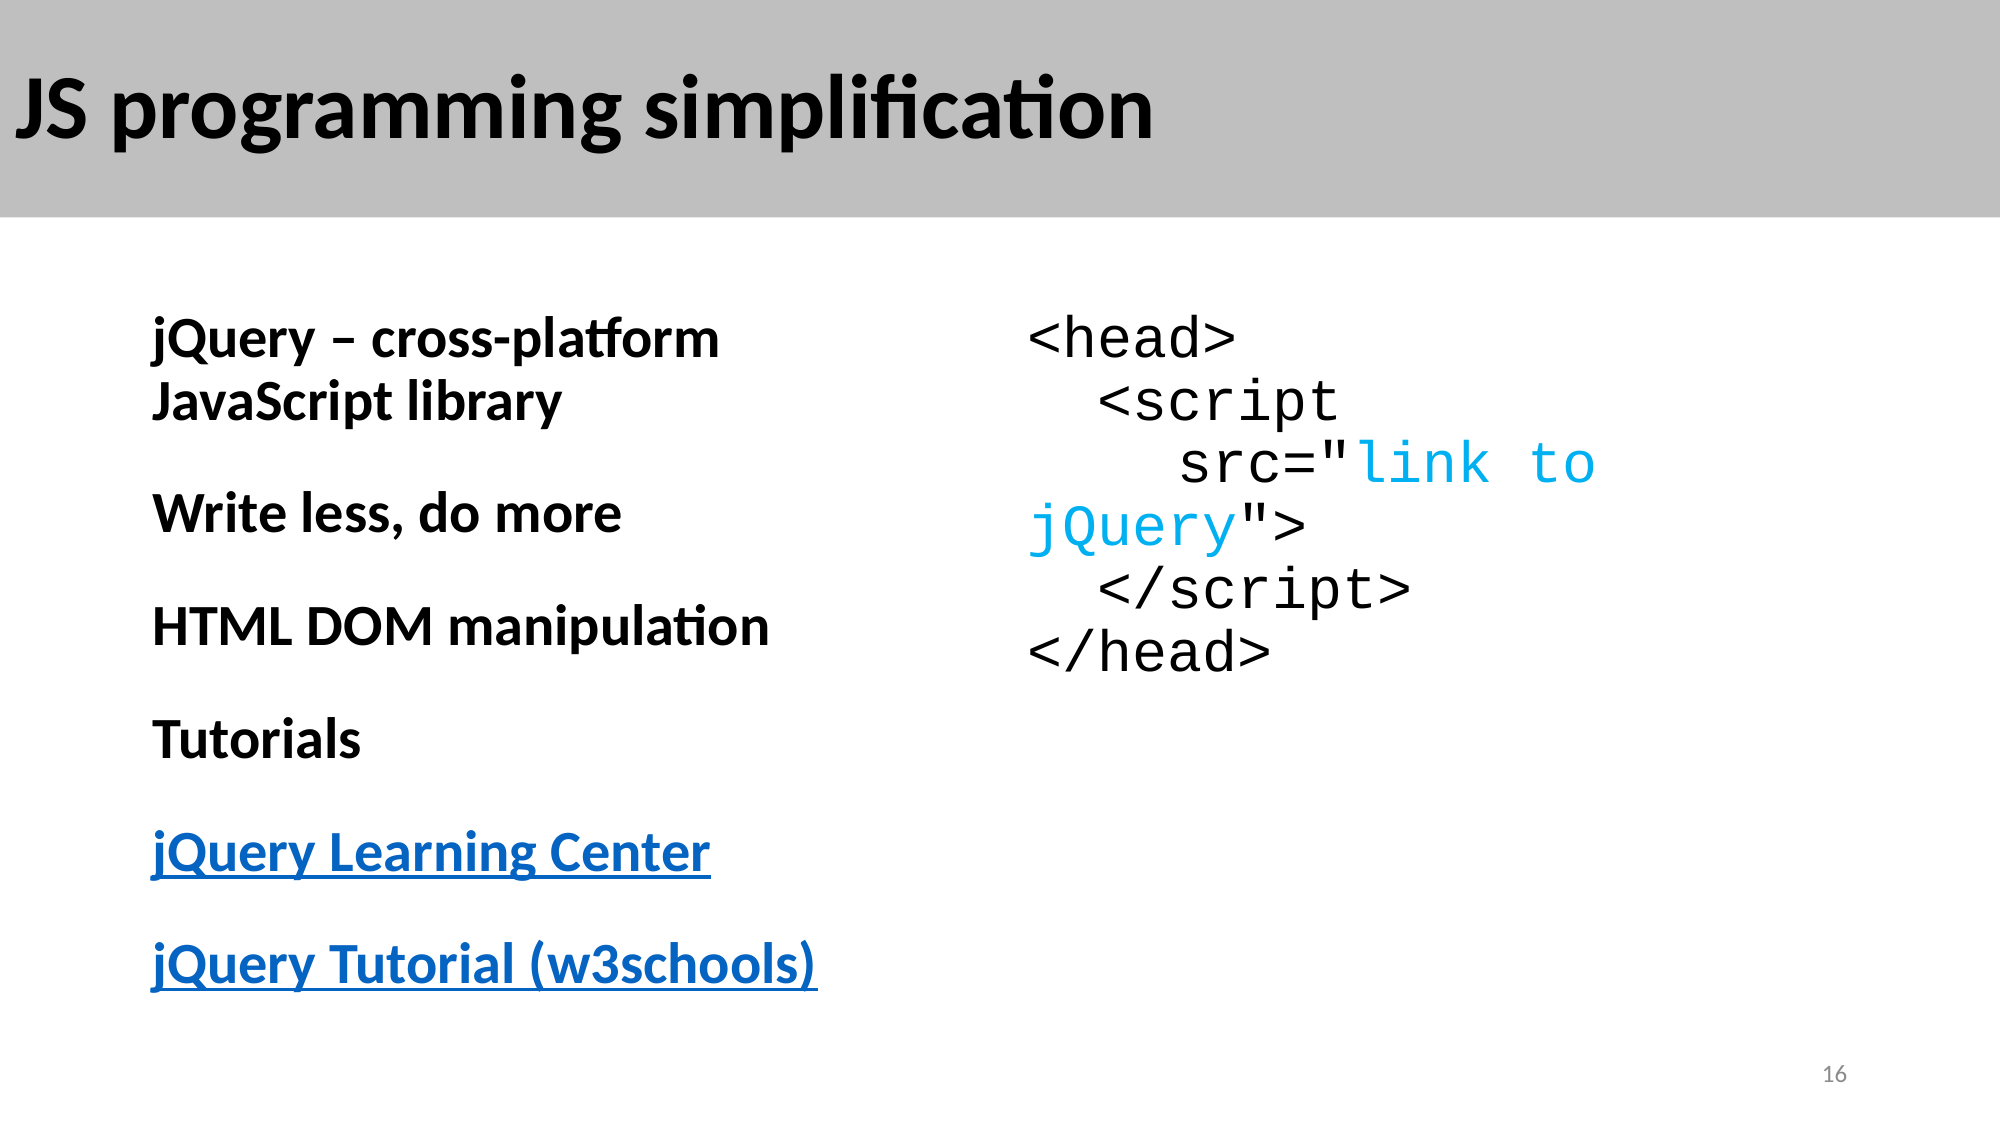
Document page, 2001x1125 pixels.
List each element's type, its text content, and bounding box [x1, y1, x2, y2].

list <head> <script src="link to jQuery"> </script> </head> [1012, 299, 1863, 1014]
slide_number 16 [1412, 1042, 1863, 1103]
title JS programming simplification [0, 0, 2000, 218]
list jQuery – cross-platform JavaScript library Write less, do more HTML DOM manipulation Tutorials jQuery Learning Center jQuery Tutorial (w3schools) [137, 299, 988, 1014]
